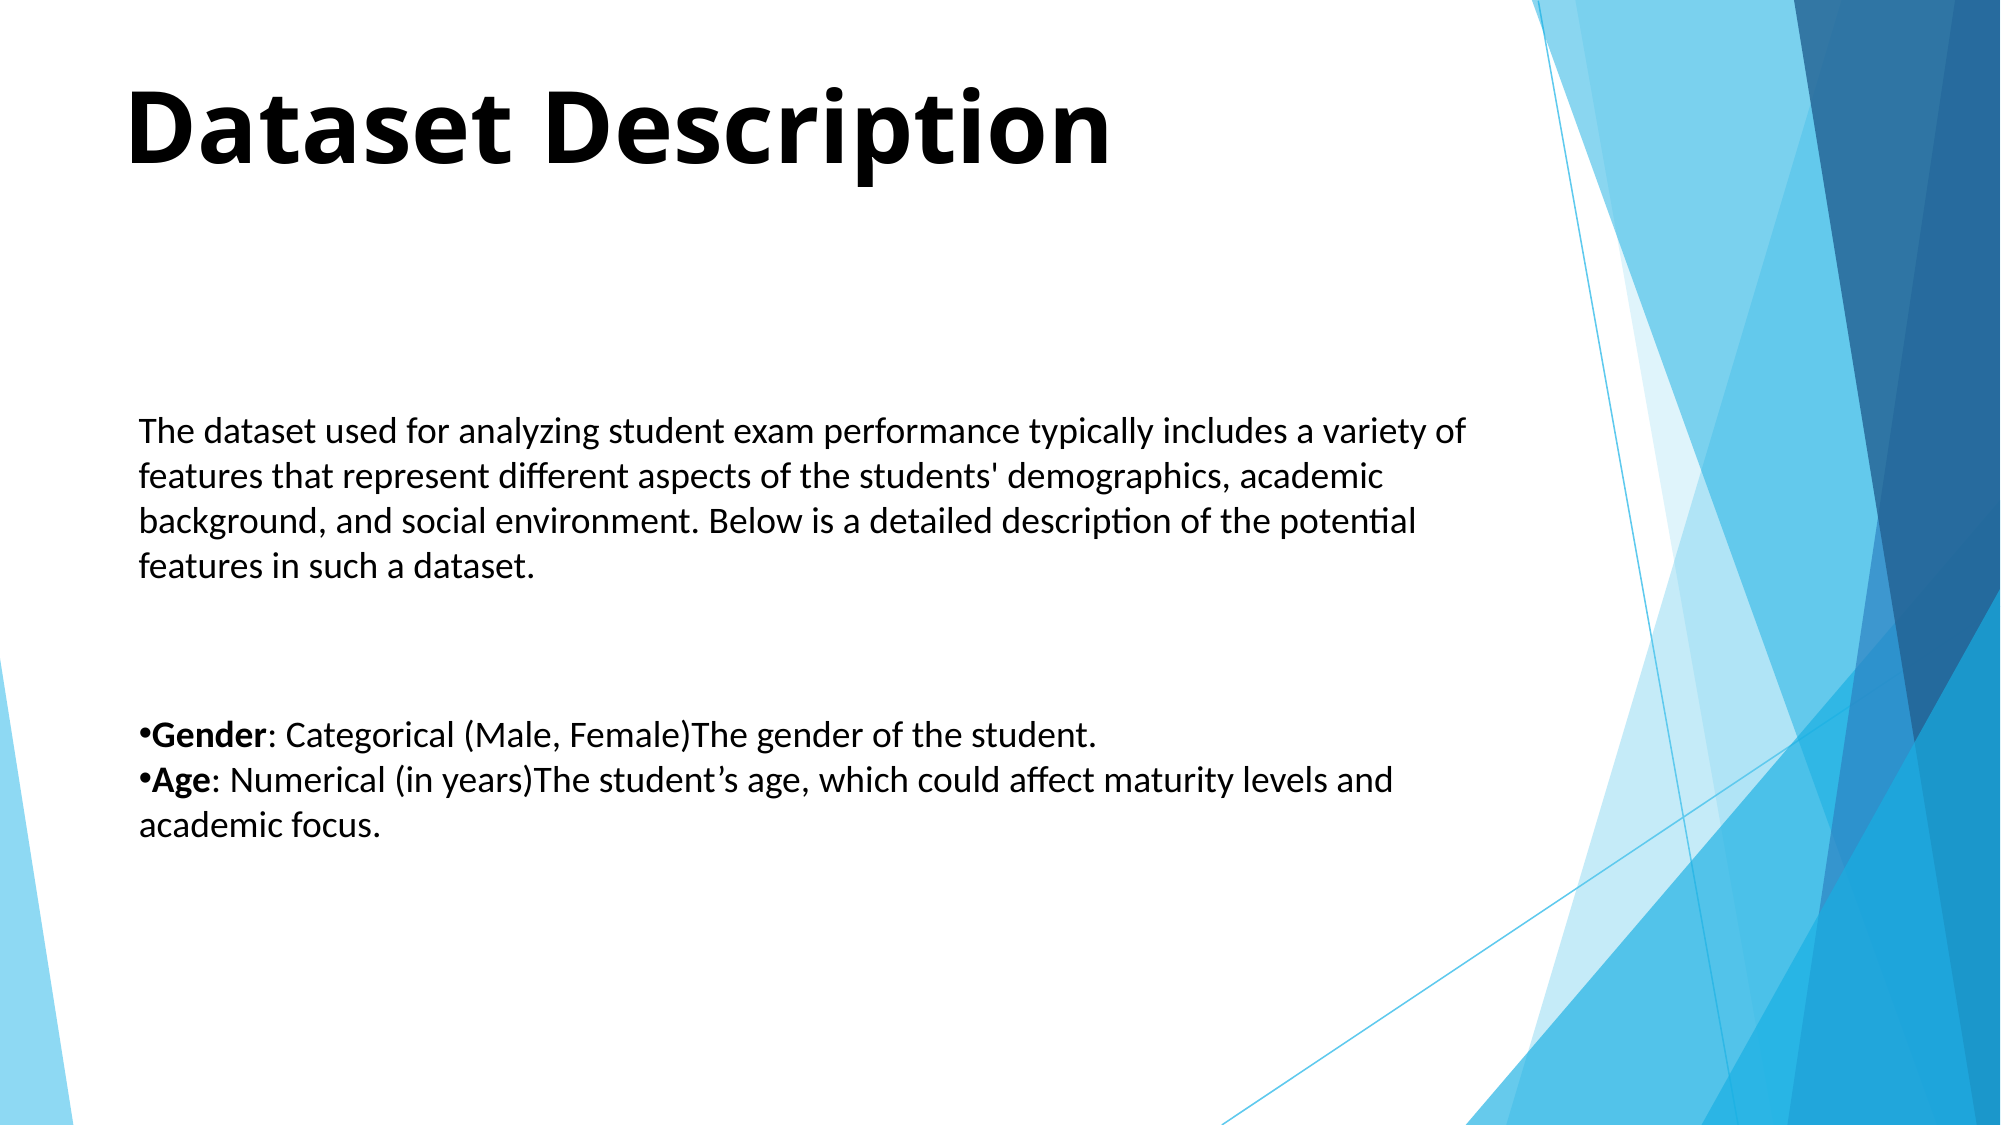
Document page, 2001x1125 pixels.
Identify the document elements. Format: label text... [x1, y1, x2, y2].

text_box Gender: Categorical (Male, Female)The gender of the student. Age: Numerical (in years)The student’s age, which could affect maturity levels and academic focus. [124, 702, 1502, 852]
text_box The dataset used for analyzing student exam performance typically includes a variety of features that represent different aspects of the students' demographics, academic background, and social environment. Below is a detailed description of the potential features in such a dataset. [123, 398, 1501, 594]
title Dataset Description [123, 63, 1877, 188]
